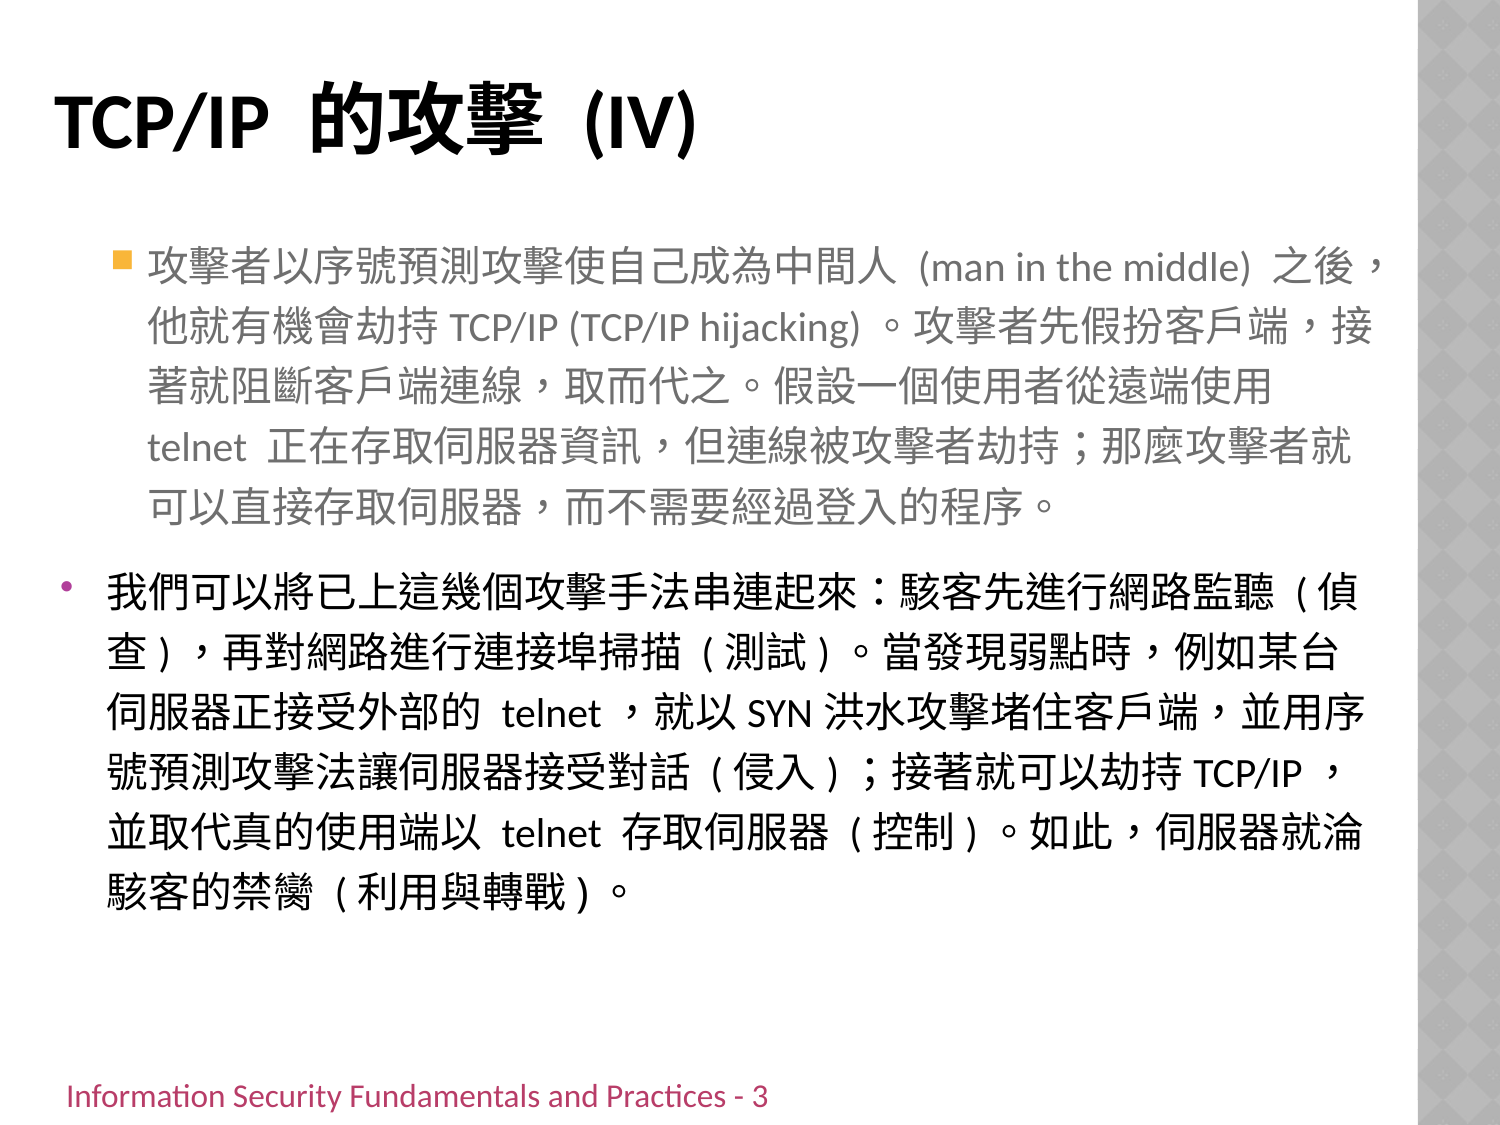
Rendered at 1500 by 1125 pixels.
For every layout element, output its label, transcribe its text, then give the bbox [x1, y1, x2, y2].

list 攻擊者以序號預測攻擊使自己成為中間人 (man in the middle) 之後，他就有機會劫持TCP/IP (TCP/IP hijacking)。攻擊者先假扮客戶端，接著就阻斷客戶端連線，取而代之。假設一個使用者從遠端使用 telnet 正在存取伺服器資訊，但連線被攻擊者劫持；那麼攻擊者就可以直接存取伺服器，而不需要經過登入的程序。 我們可以將已上這幾個攻擊手法串連起來：駭客先進行網路監聽 (偵查)，再對網路進行連接埠掃描 (測試)。當發現弱點時，例如某台伺服器正接受外部的 telnet，就以SYN洪水攻擊堵住客戶端，並用序號預測攻擊法讓伺服器接受對話 (侵入)；接著就可以劫持TCP/IP，並取代真的使用端以 telnet 存取伺服器 (控制)。如此，伺服器就淪駭客的禁臠 (利用與轉戰)。 [46, 222, 1395, 1059]
title TCP/IP 的攻擊 (IV) [46, 52, 1395, 164]
